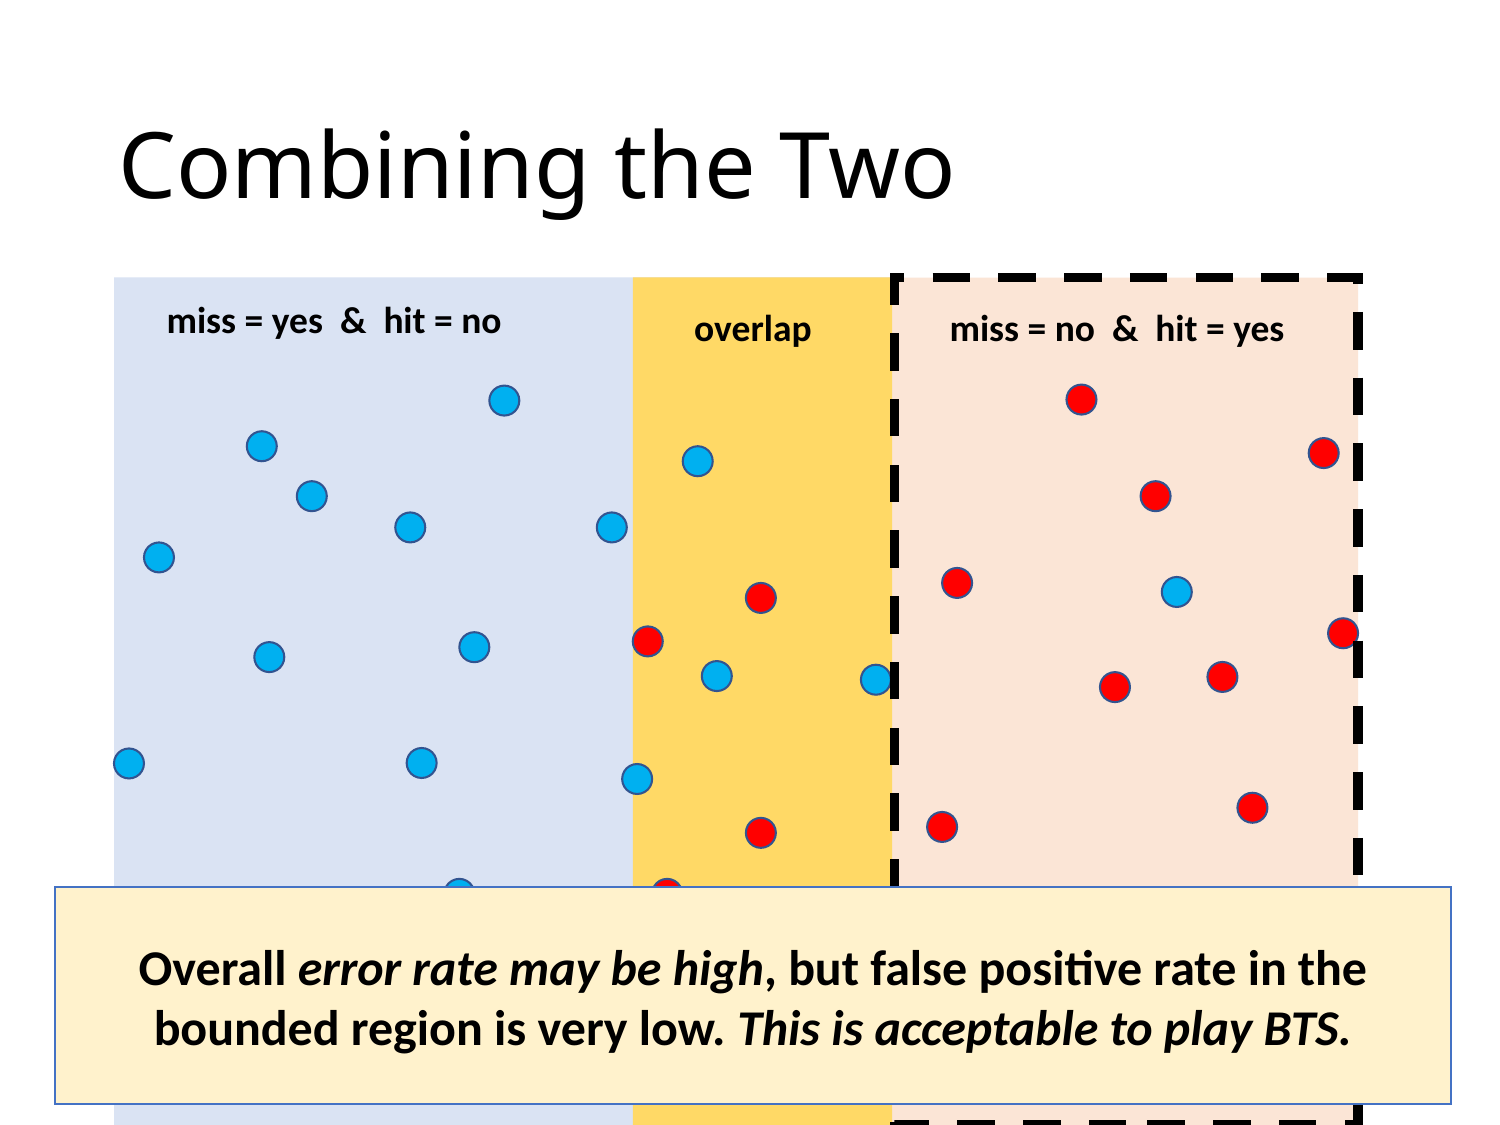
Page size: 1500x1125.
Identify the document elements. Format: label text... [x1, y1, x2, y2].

text_box [744, 581, 777, 614]
text_box [653, 877, 682, 886]
text_box [894, 1105, 1359, 1125]
text_box [113, 278, 632, 886]
text_box [632, 278, 893, 886]
text_box Overall error rate may be high, but false positive rate in the bounded region is very low. This is acceptable to play BTS. [54, 886, 1452, 1105]
text_box [445, 877, 474, 886]
text_box [631, 625, 664, 658]
title Combining the Two [103, 59, 1397, 278]
text_box [112, 747, 146, 780]
text_box [632, 1105, 893, 1125]
text_box [681, 445, 714, 478]
text_box [458, 631, 491, 664]
text_box [245, 430, 278, 463]
text_box [488, 392, 521, 417]
text_box [405, 746, 438, 780]
text_box [894, 276, 1359, 886]
text_box [113, 1105, 632, 1125]
text_box [621, 762, 654, 796]
text_box [700, 660, 733, 693]
text_box [394, 511, 427, 544]
text_box [595, 511, 628, 544]
text_box [295, 480, 328, 513]
text_box [859, 663, 892, 696]
text_box [142, 541, 176, 574]
text_box [253, 641, 286, 674]
text_box [744, 816, 777, 849]
text_box overlap [679, 296, 827, 357]
text_box miss = yes & hit = no [151, 288, 518, 394]
text_box miss = no & hit = yes [934, 296, 1300, 357]
